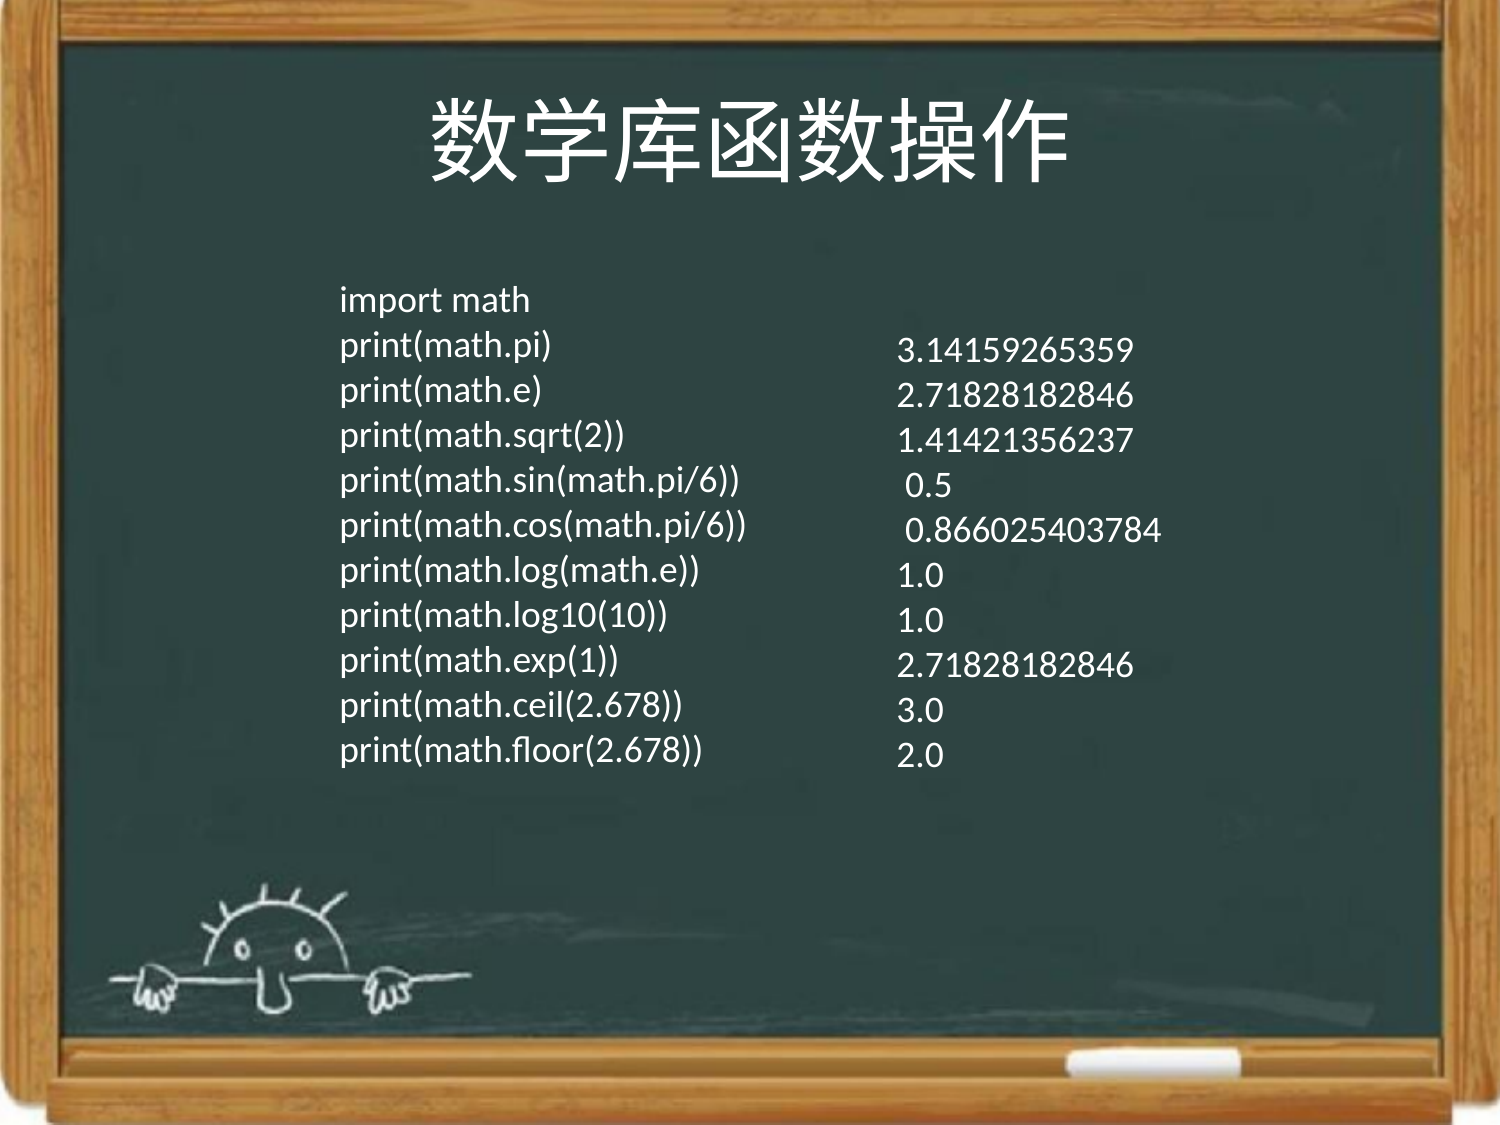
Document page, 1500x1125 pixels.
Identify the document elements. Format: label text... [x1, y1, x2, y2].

picture [0, 0, 1500, 1125]
title 数学库函数操作 [75, 45, 1425, 233]
text_box import math print(math.pi) print(math.e) print(math.sqrt(2)) print(math.sin(math.pi/6)) print(math.cos(math.pi/6)) print(math.log(math.e)) print(math.log10(10)) print(math.exp(1)) print(math.ceil(2.678)) print(math.floor(2.678)) [324, 267, 1075, 777]
text_box 3.14159265359 2.71828182846 1.41421356237 0.5 0.866025403784 1.0 1.0 2.71828182846 3.0 2.0 [881, 317, 1185, 783]
